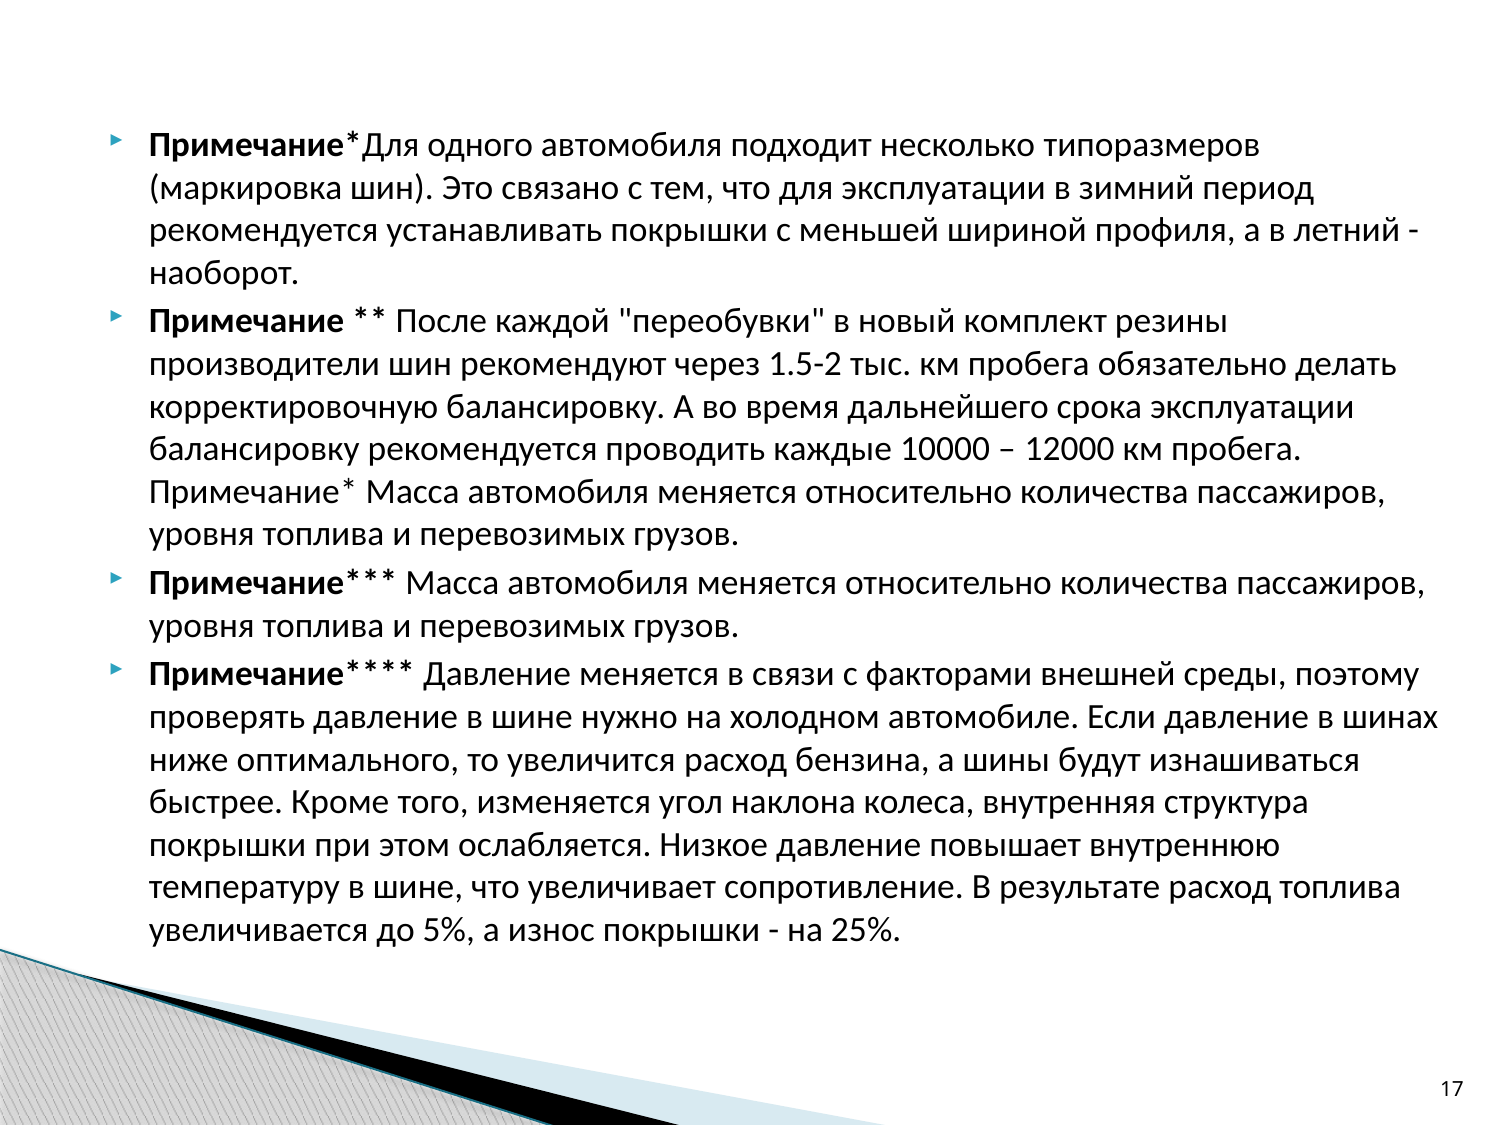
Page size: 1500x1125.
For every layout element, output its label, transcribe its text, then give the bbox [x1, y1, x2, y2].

slide_number 17 [1418, 1051, 1479, 1112]
list Примечание*Для одного автомобиля подходит несколько типоразмеров (маркировка шин). Это связано с тем, что для эксплуатации в зимний период рекомендуется устанавливать покрышки с меньшей шириной профиля, а в летний - наоборот. Примечание ** После каждой "переобувки" в новый комплект резины производители шин рекомендуют через 1.5-2 тыс. км пробега обязательно делать корректировочную балансировку. А во время дальнейшего срока эксплуатации балансировку рекомендуется проводить каждые 10000 – 12000 км пробега. Примечание* Масса автомобиля меняется относительно количества пассажиров, уровня топлива и перевозимых грузов. Примечание*** Масса автомобиля меняется относительно количества пассажиров, уровня топлива и перевозимых грузов. Примечание**** Давление меняется в связи с факторами внешней среды, поэтому проверять давление в шине нужно на холодном автомобиле. Если давление в шинах ниже оптимального, то увеличится расход бензина, а шины будут изнашиваться быстрее. Кроме того, изменяется угол наклона колеса, внутренняя структура покрышки при этом ослабляется. Низкое давление повышает внутреннюю температуру в шине, что увеличивает сопротивление. В результате расход топлива увеличивается до 5%, а износ покрышки - на 25%. [76, 113, 1459, 965]
